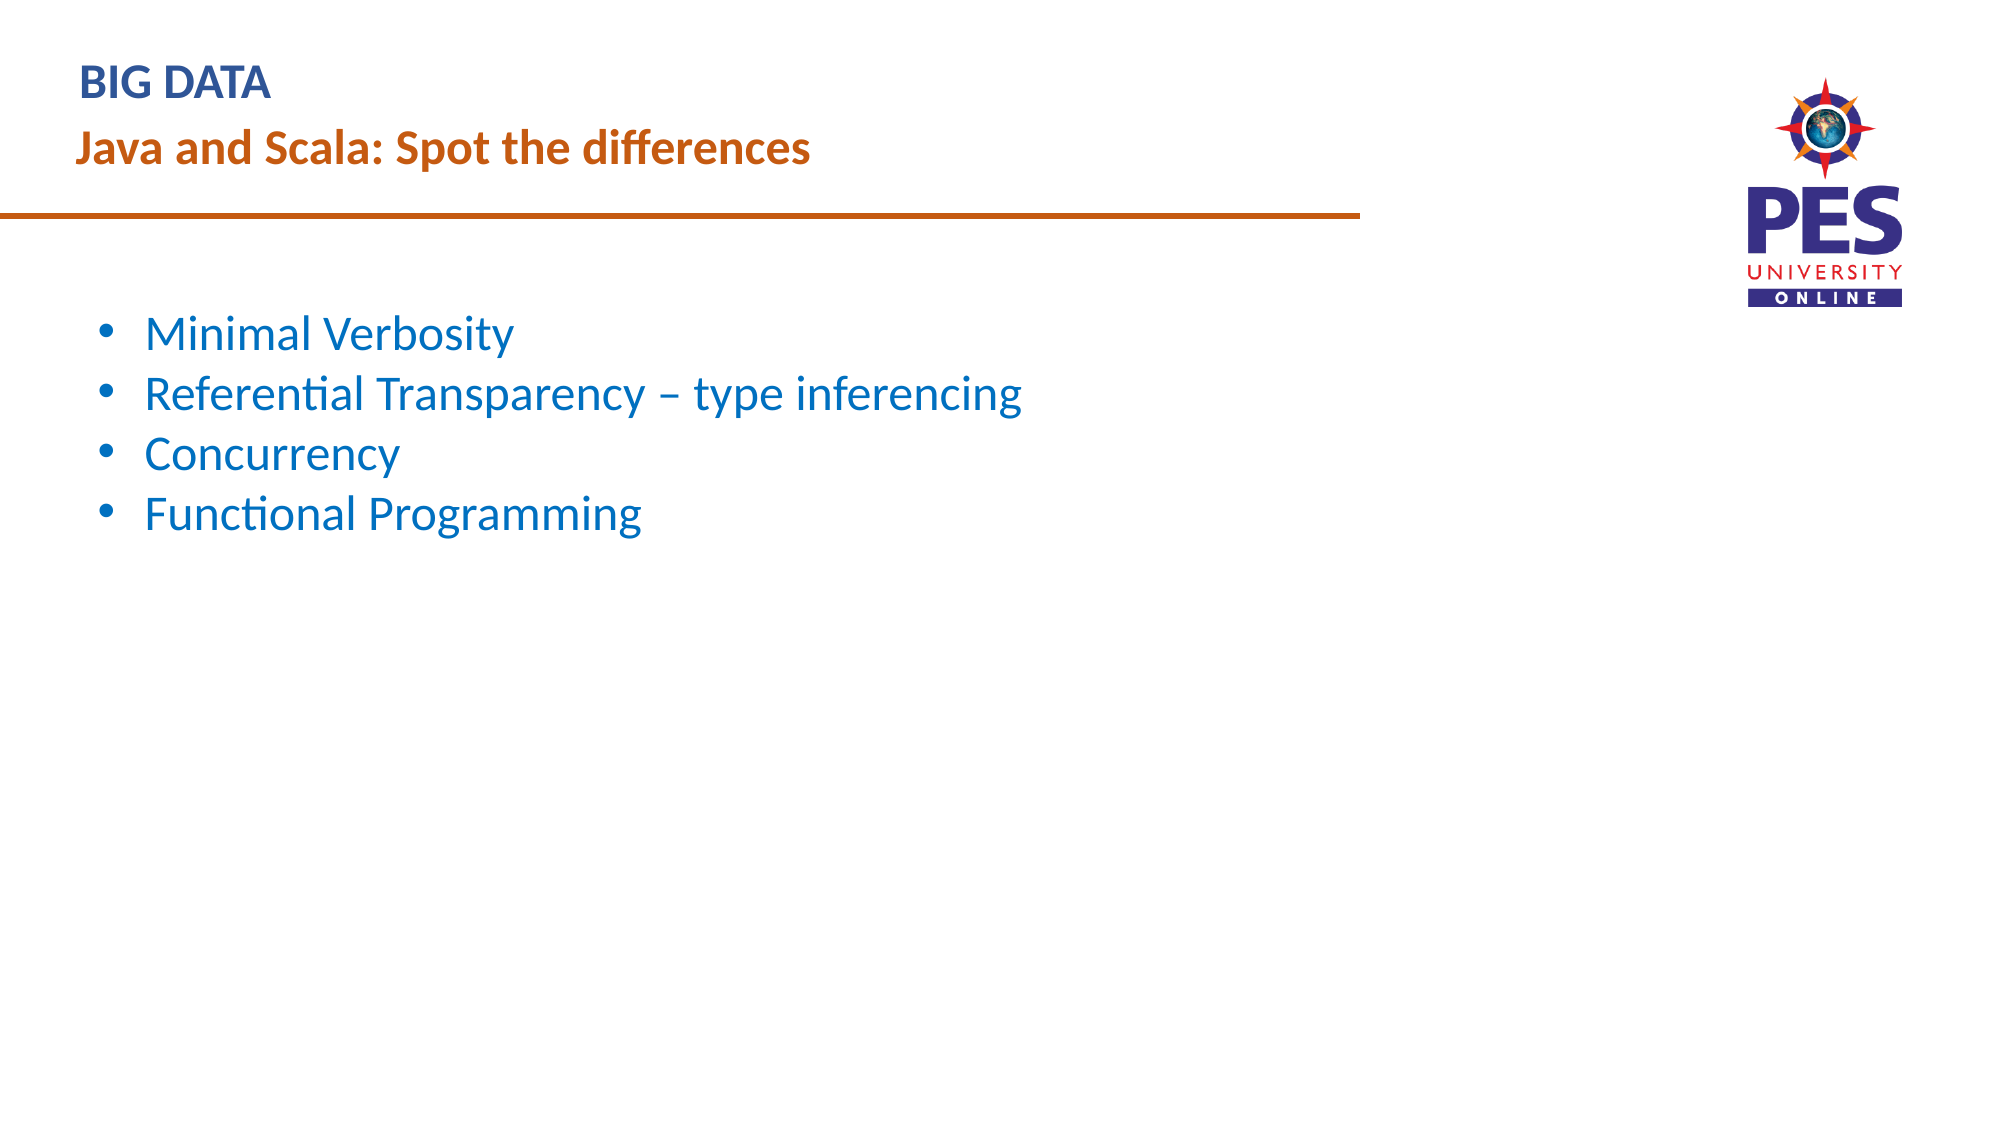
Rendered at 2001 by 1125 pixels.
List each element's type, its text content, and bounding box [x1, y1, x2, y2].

picture [1748, 76, 1902, 307]
text_box BIG DATA [64, 41, 1295, 117]
text_box Java and Scala: Spot the differences [60, 106, 1374, 182]
text_box Minimal Verbosity Referential Transparency – type inferencing Concurrency Functional Programming [82, 292, 1268, 548]
